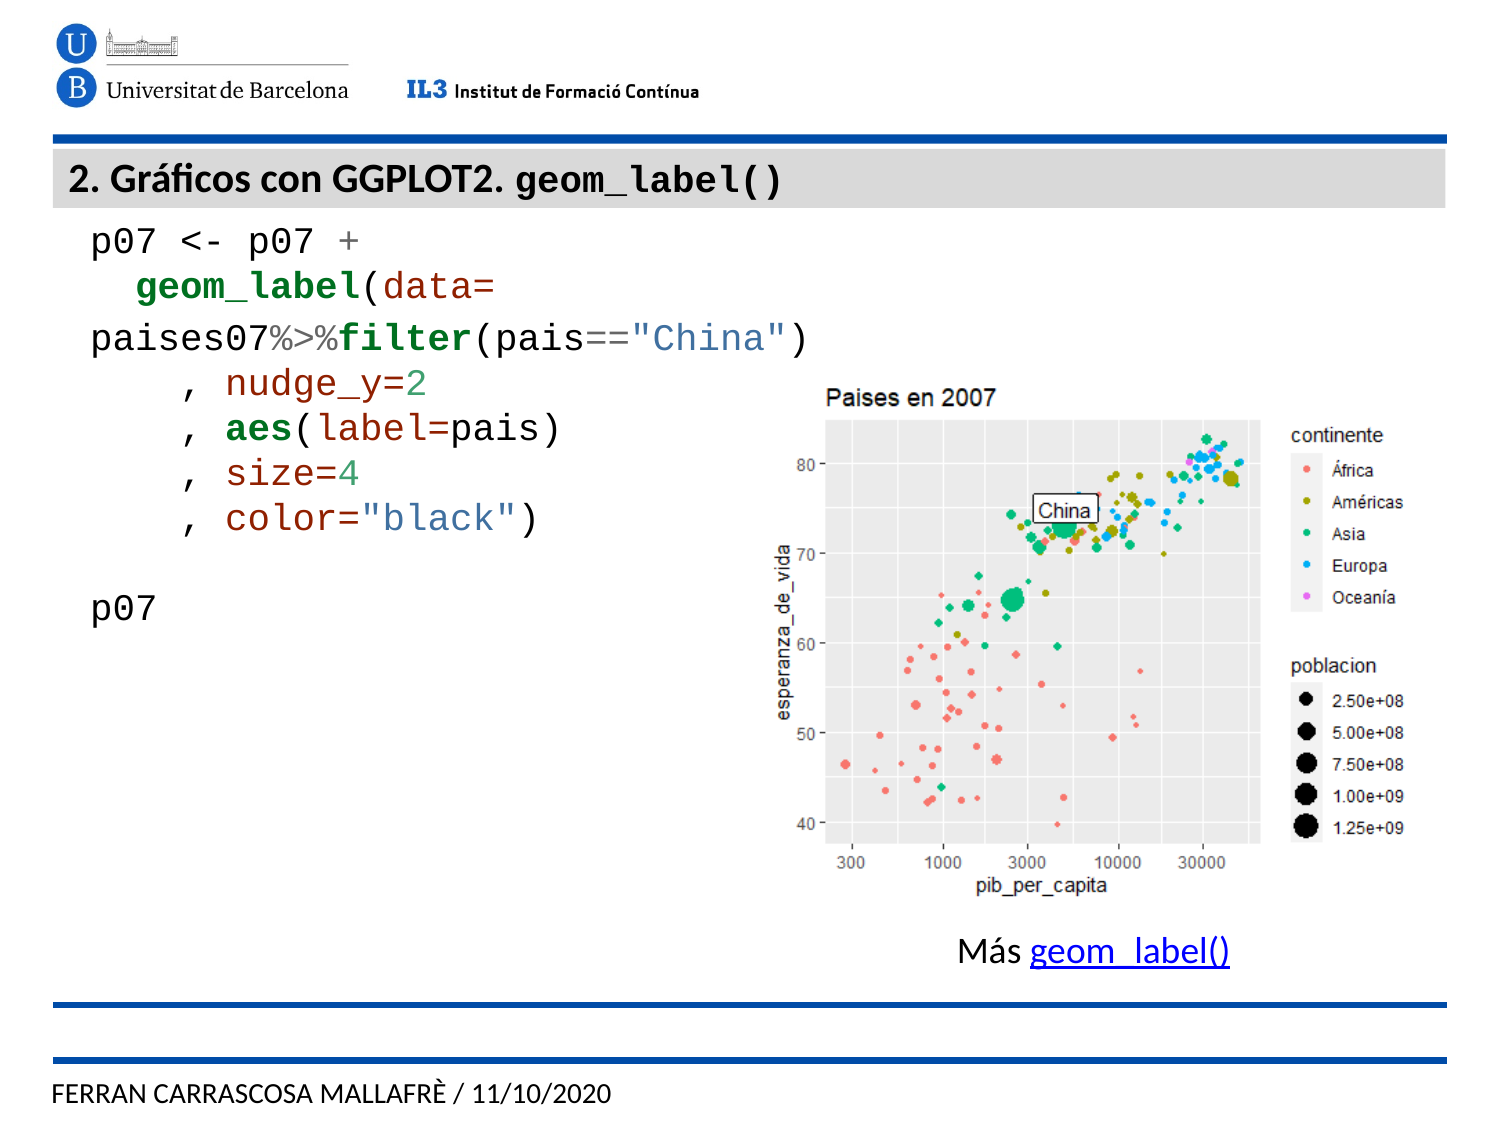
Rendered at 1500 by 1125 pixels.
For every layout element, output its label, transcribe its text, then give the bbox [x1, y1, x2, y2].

list p07 <- p07 + geom_label(data= paises07%>%filter(pais=="China") , nudge_y=2 , aes(label=pais) , size=4 , color="black") p07 [75, 208, 886, 1005]
picture [762, 375, 1426, 906]
picture [52, 21, 706, 111]
text_box Más geom_label() [762, 918, 1425, 1003]
title 2. Gráficos con GGPLOT2. geom_label() [53, 143, 1447, 210]
